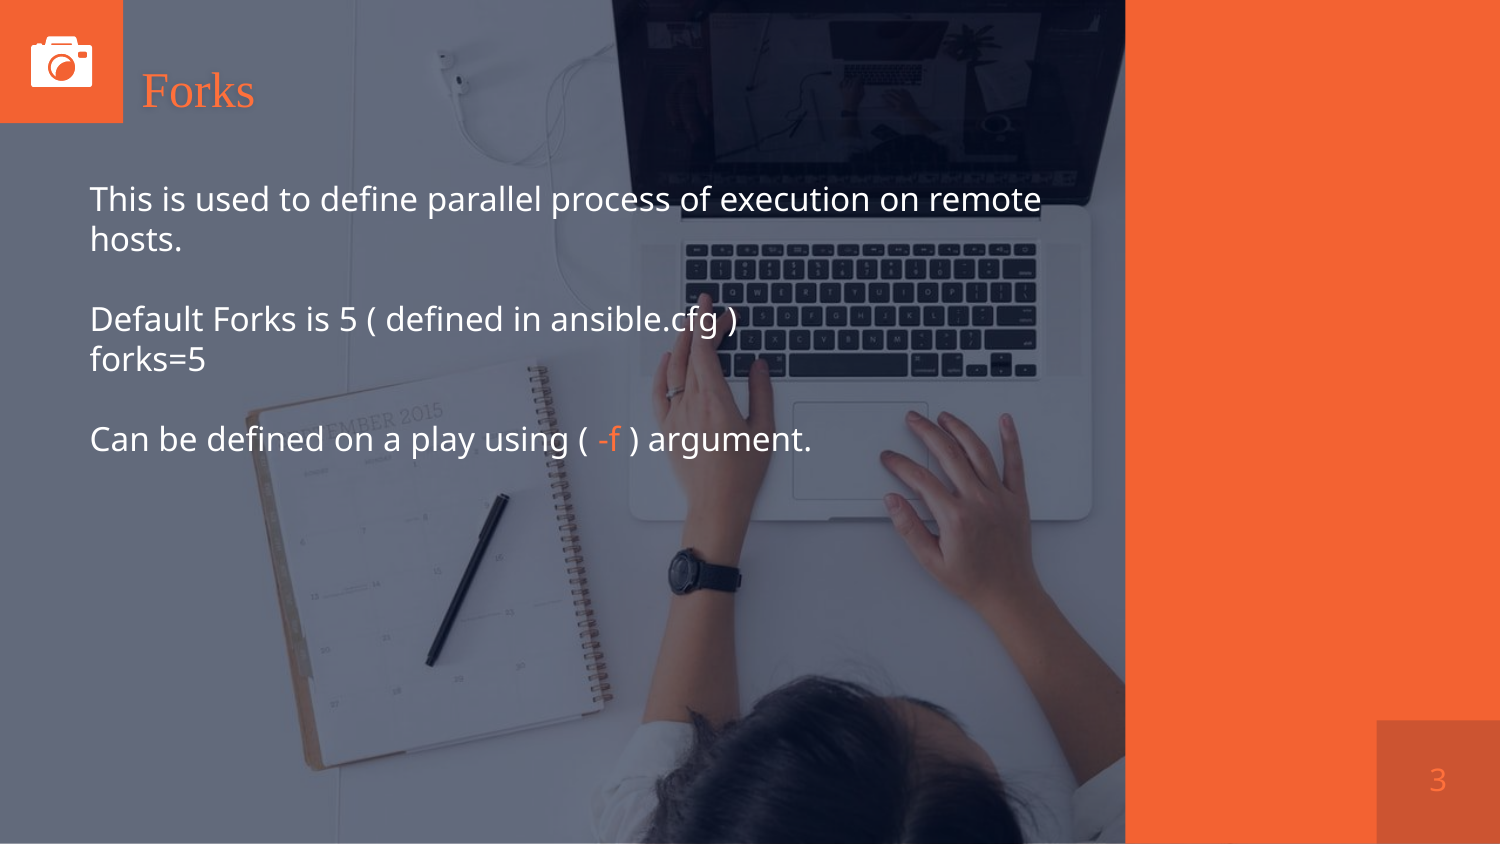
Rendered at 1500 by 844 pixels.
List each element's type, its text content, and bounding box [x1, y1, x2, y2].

list This is used to define parallel process of execution on remote hosts. Default Forks is 5 ( defined in ansible.cfg ) forks=5 Can be defined on a play using ( -f ) argument. [0, 138, 1117, 829]
title Forks [141, 36, 1086, 119]
slide_number 3 [1376, 720, 1500, 844]
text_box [30, 35, 93, 88]
